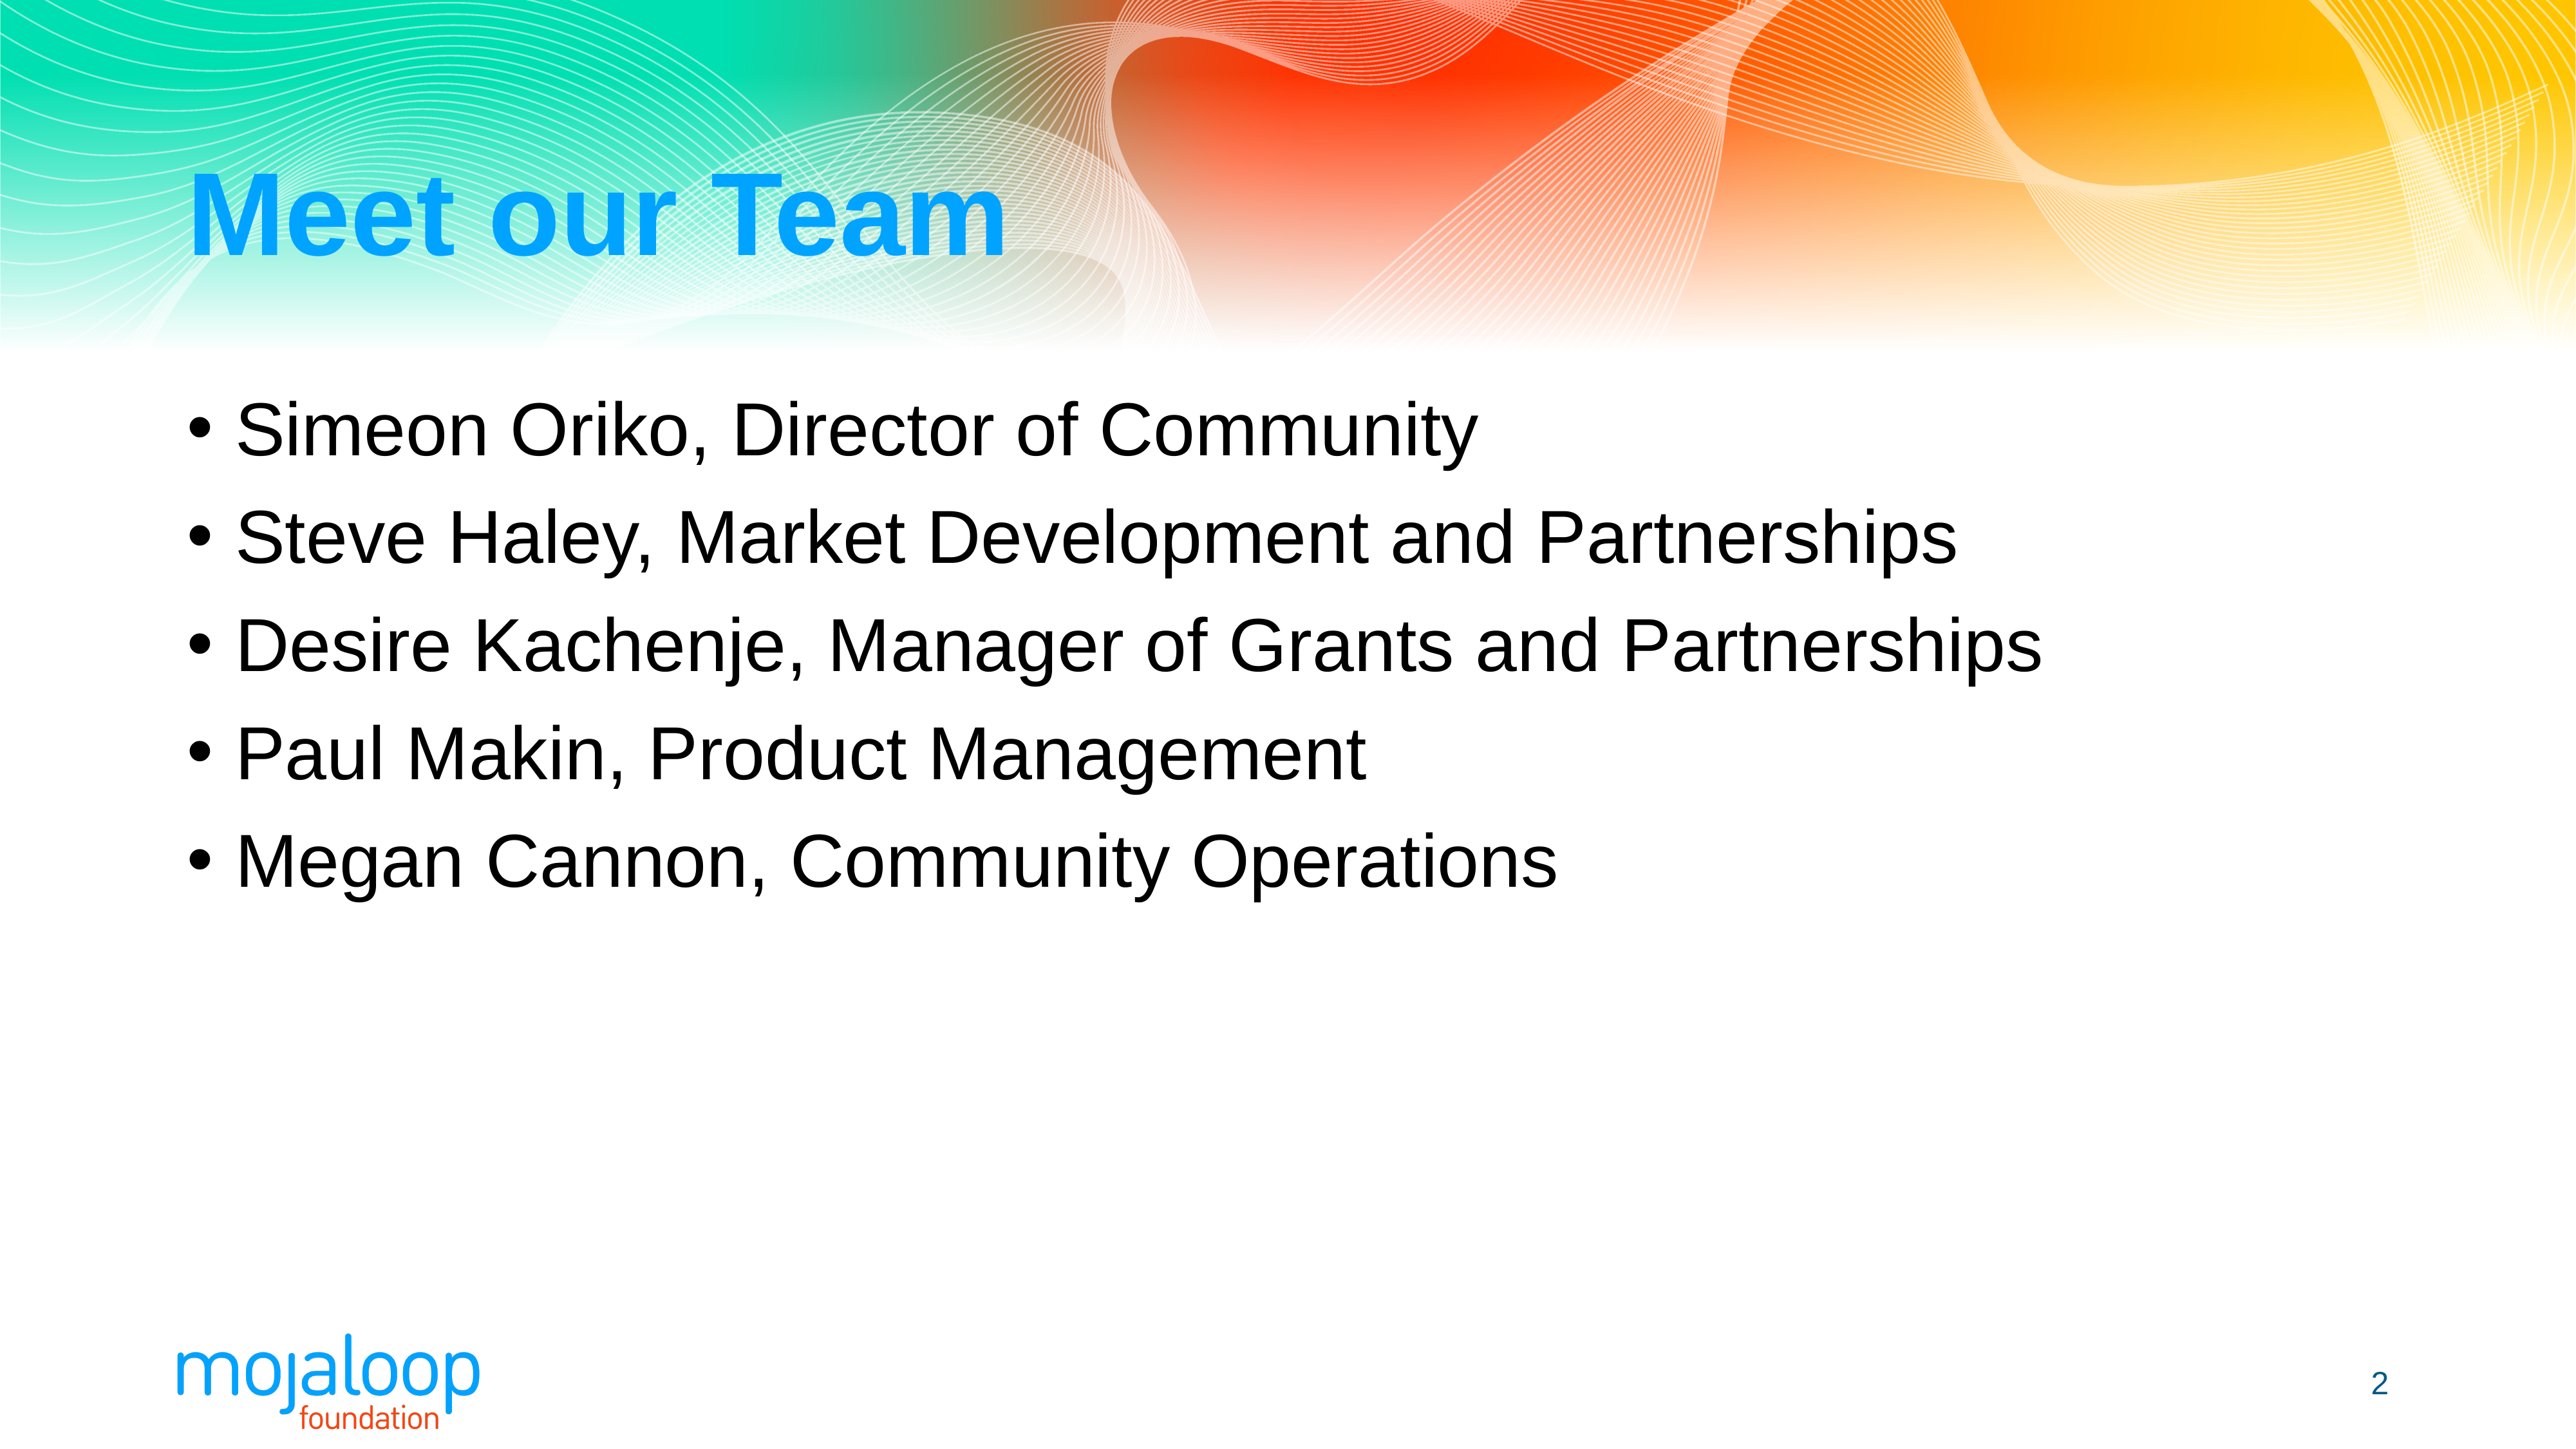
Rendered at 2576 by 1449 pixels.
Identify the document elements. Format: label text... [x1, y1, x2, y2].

title Meet our Team [177, 77, 2399, 357]
list Simeon Oriko, Director of Community Steve Haley, Market Development and Partnerships Desire Kachenje, Manager of Grants and Partnerships Paul Makin, Product Management Megan Cannon, Community Operations [177, 385, 2399, 1305]
slide_number 2 [1819, 1343, 2399, 1421]
picture [0, 0, 2576, 1449]
